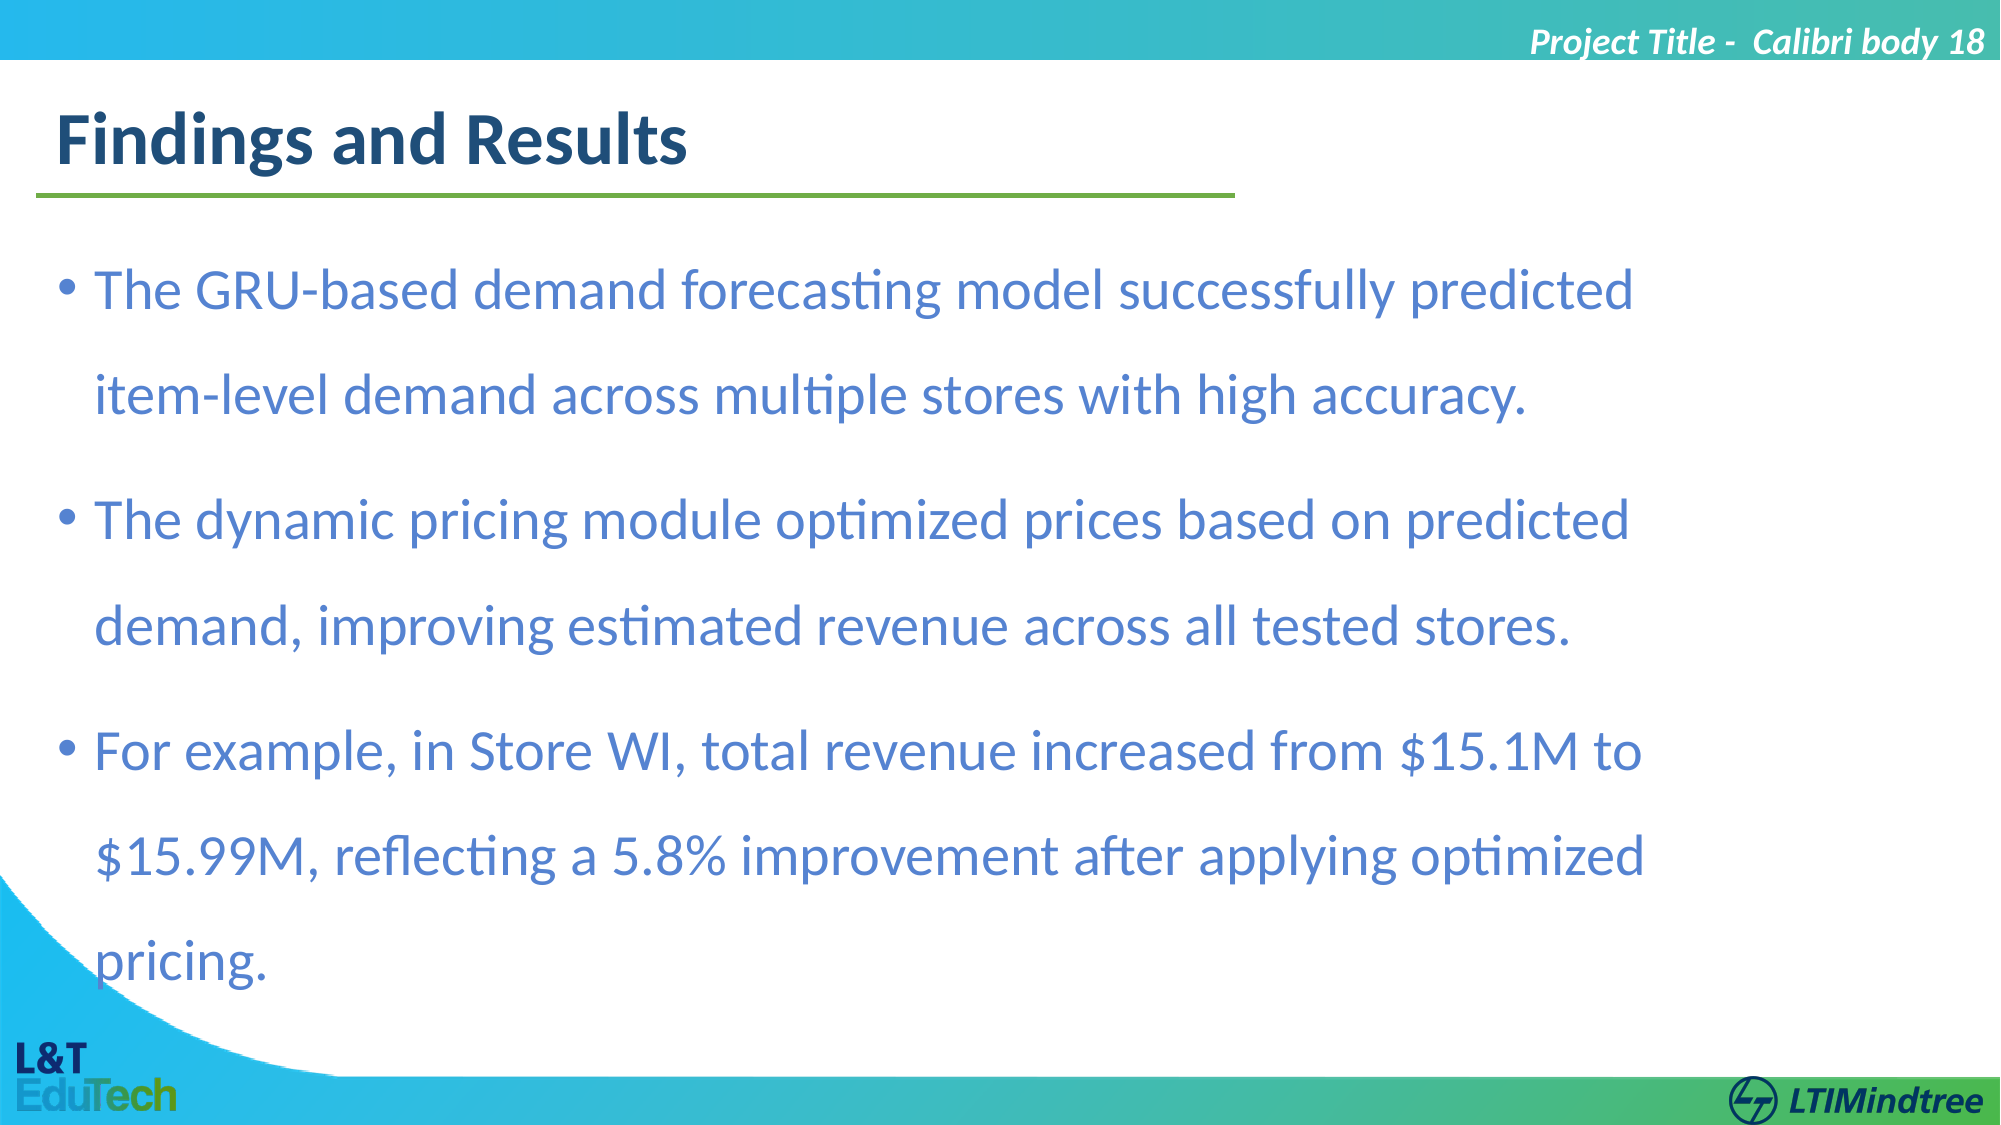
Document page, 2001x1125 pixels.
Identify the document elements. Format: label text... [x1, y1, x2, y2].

list The GRU-based demand forecasting model successfully predicted item-level demand across multiple stores with high accuracy. The dynamic pricing module optimized prices based on predicted demand, improving estimated revenue across all tested stores. For example, in Store WI, total revenue increased from $15.1M to $15.99M, reflecting a 5.8% improvement after applying optimized pricing. [41, 208, 1785, 889]
picture [0, 875, 2000, 1125]
text_box Project Title - Calibri body 18 [999, 9, 2000, 114]
text_box Findings and Results [41, 82, 1785, 188]
